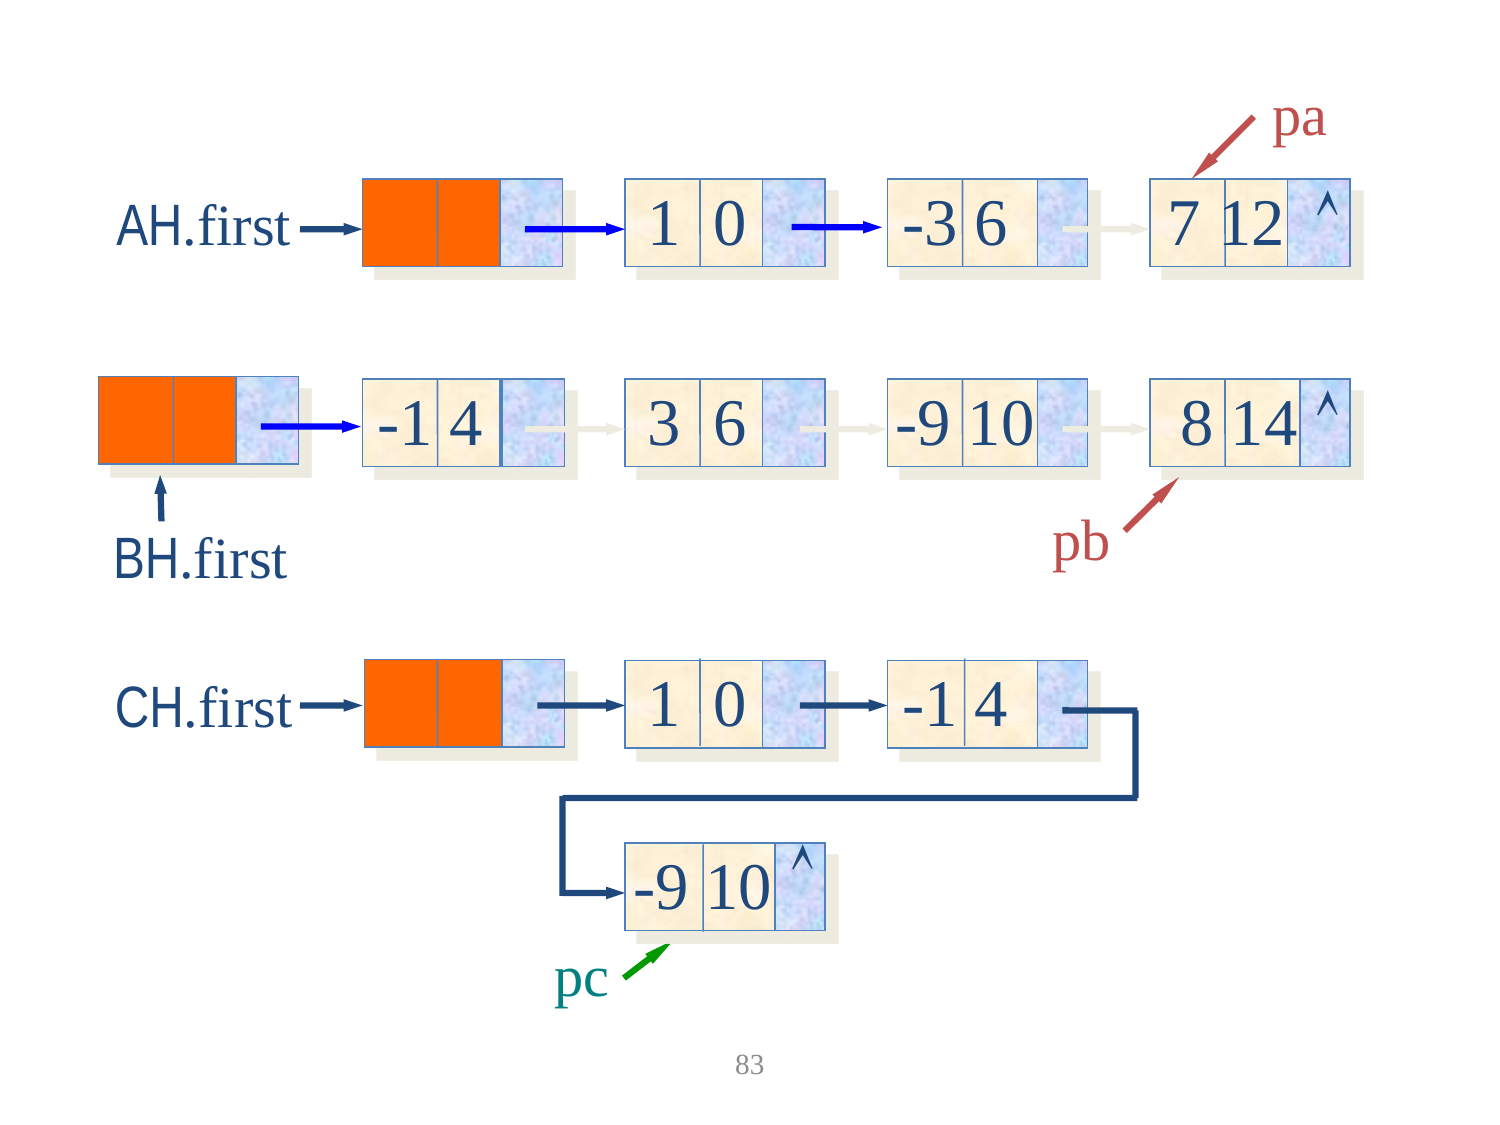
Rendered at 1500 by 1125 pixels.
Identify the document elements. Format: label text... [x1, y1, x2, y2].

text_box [96, 68, 1363, 1017]
slide_number 83 [512, 1025, 988, 1100]
